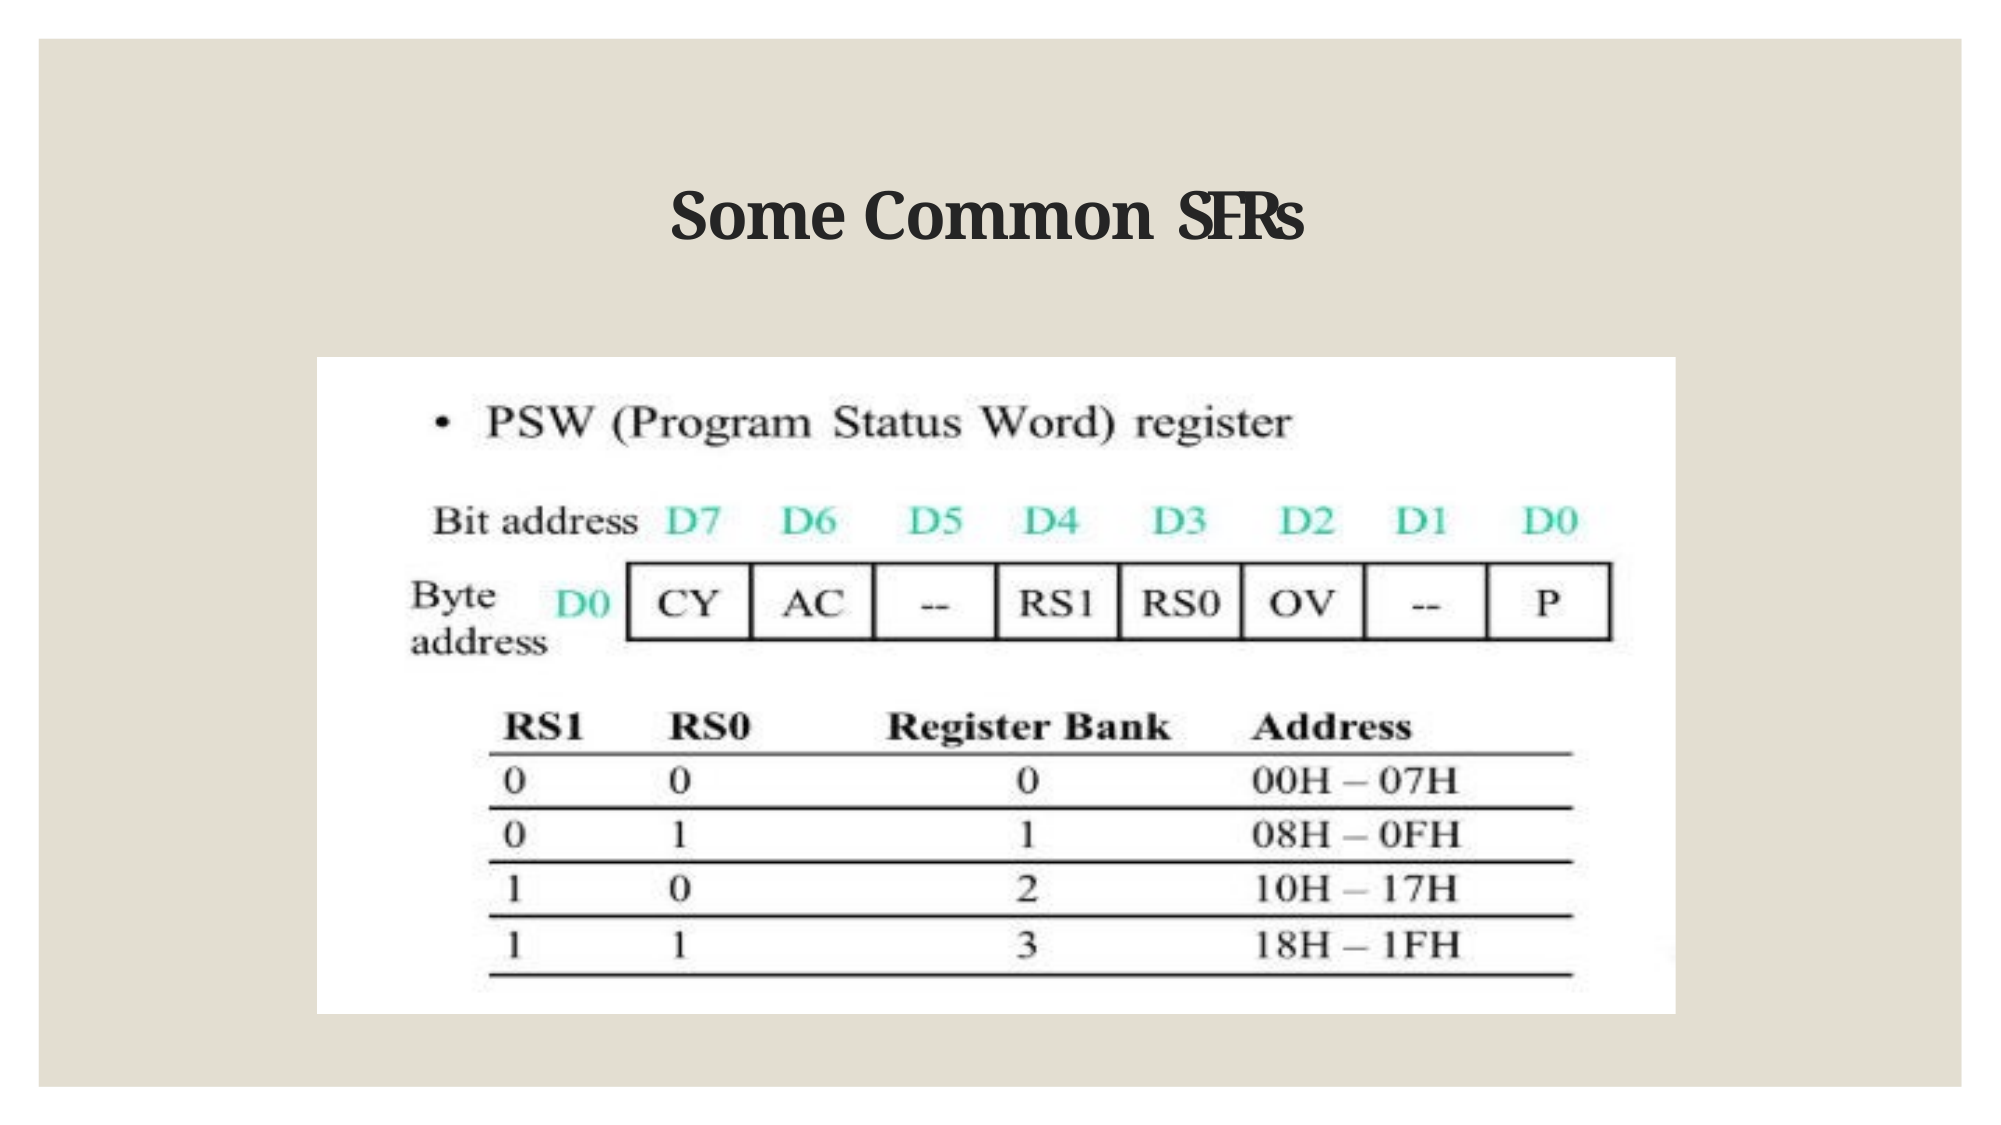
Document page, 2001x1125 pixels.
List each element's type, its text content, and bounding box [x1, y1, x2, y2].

text_box [317, 357, 1676, 1014]
picture [38, 38, 1962, 1087]
title Some Common SFRs [668, 170, 1332, 357]
